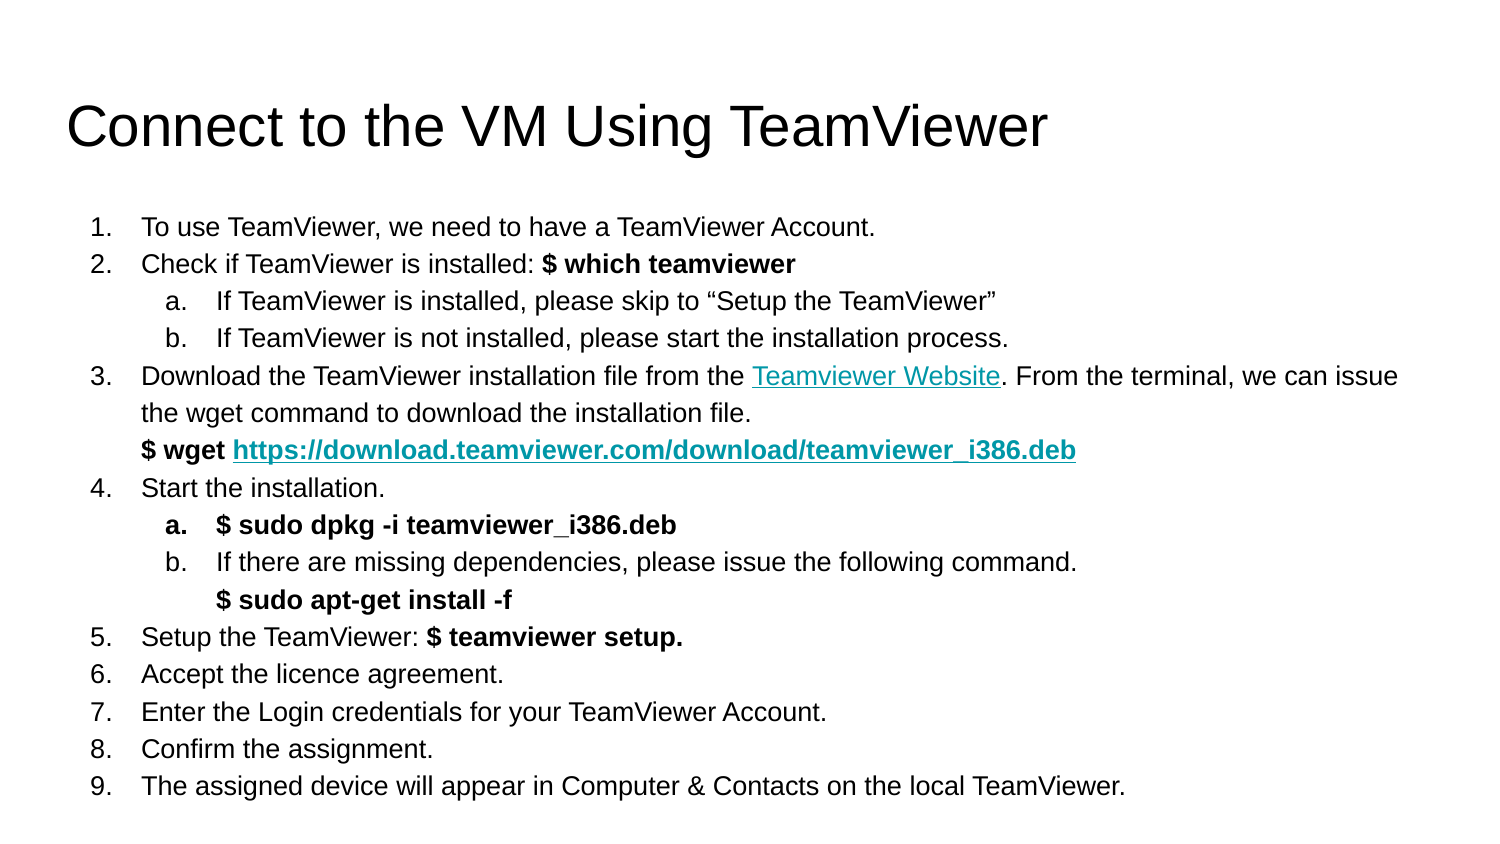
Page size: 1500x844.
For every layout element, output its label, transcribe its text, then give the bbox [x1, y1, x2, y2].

list To use TeamViewer, we need to have a TeamViewer Account. Check if TeamViewer is installed: $ which teamviewer If TeamViewer is installed, please skip to “Setup the TeamViewer” If TeamViewer is not installed, please start the installation process. Download the TeamViewer installation file from the Teamviewer Website. From the terminal, we can issue the wget command to download the installation file. $ wget https://download.teamviewer.com/download/teamviewer_i386.deb Start the installation. $ sudo dpkg -i teamviewer_i386.deb If there are missing dependencies, please issue the following command. $ sudo apt-get install -f Setup the TeamViewer: $ teamviewer setup. Accept the licence agreement. Enter the Login credentials for your TeamViewer Account. Confirm the assignment. The assigned device will appear in Computer & Contacts on the local TeamViewer. [51, 189, 1449, 808]
title Connect to the VM Using TeamViewer [51, 72, 1449, 167]
